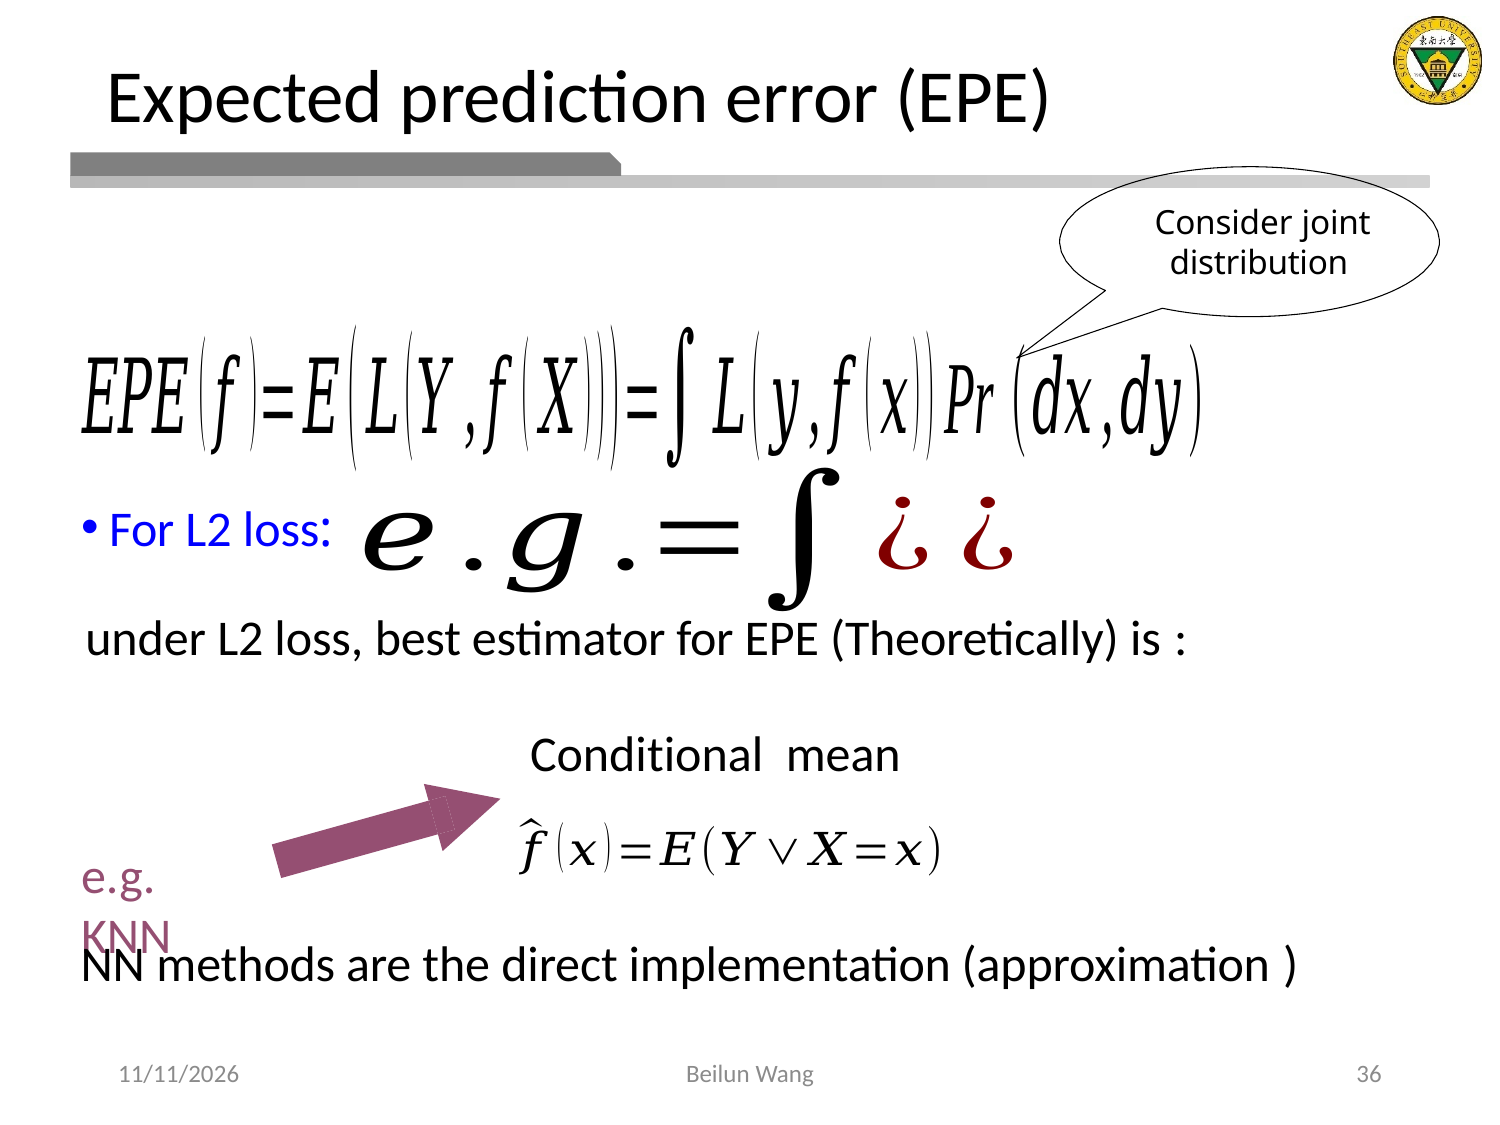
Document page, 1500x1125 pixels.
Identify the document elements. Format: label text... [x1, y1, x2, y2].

text_box [271, 783, 501, 879]
title Expected prediction error (EPE) [91, 50, 1337, 147]
text_box under L2 loss, best estimator for EPE (Theoretically) is : [83, 603, 1342, 666]
text_box [1021, 330, 1099, 357]
text_box For L2 loss: [78, 494, 410, 557]
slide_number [103, 1042, 441, 1103]
slide_number 36 [1059, 1042, 1397, 1103]
text_box [1093, 166, 1406, 199]
picture [1393, 16, 1482, 105]
text_box NN methods are the direct implementation (approximation ) [78, 929, 1350, 992]
footer Beilun Wang [496, 1042, 1004, 1103]
text_box e.g. KNN [78, 841, 257, 929]
text_box Consider joint distribution [217, 199, 1479, 330]
text_box Conditional mean [527, 720, 936, 782]
